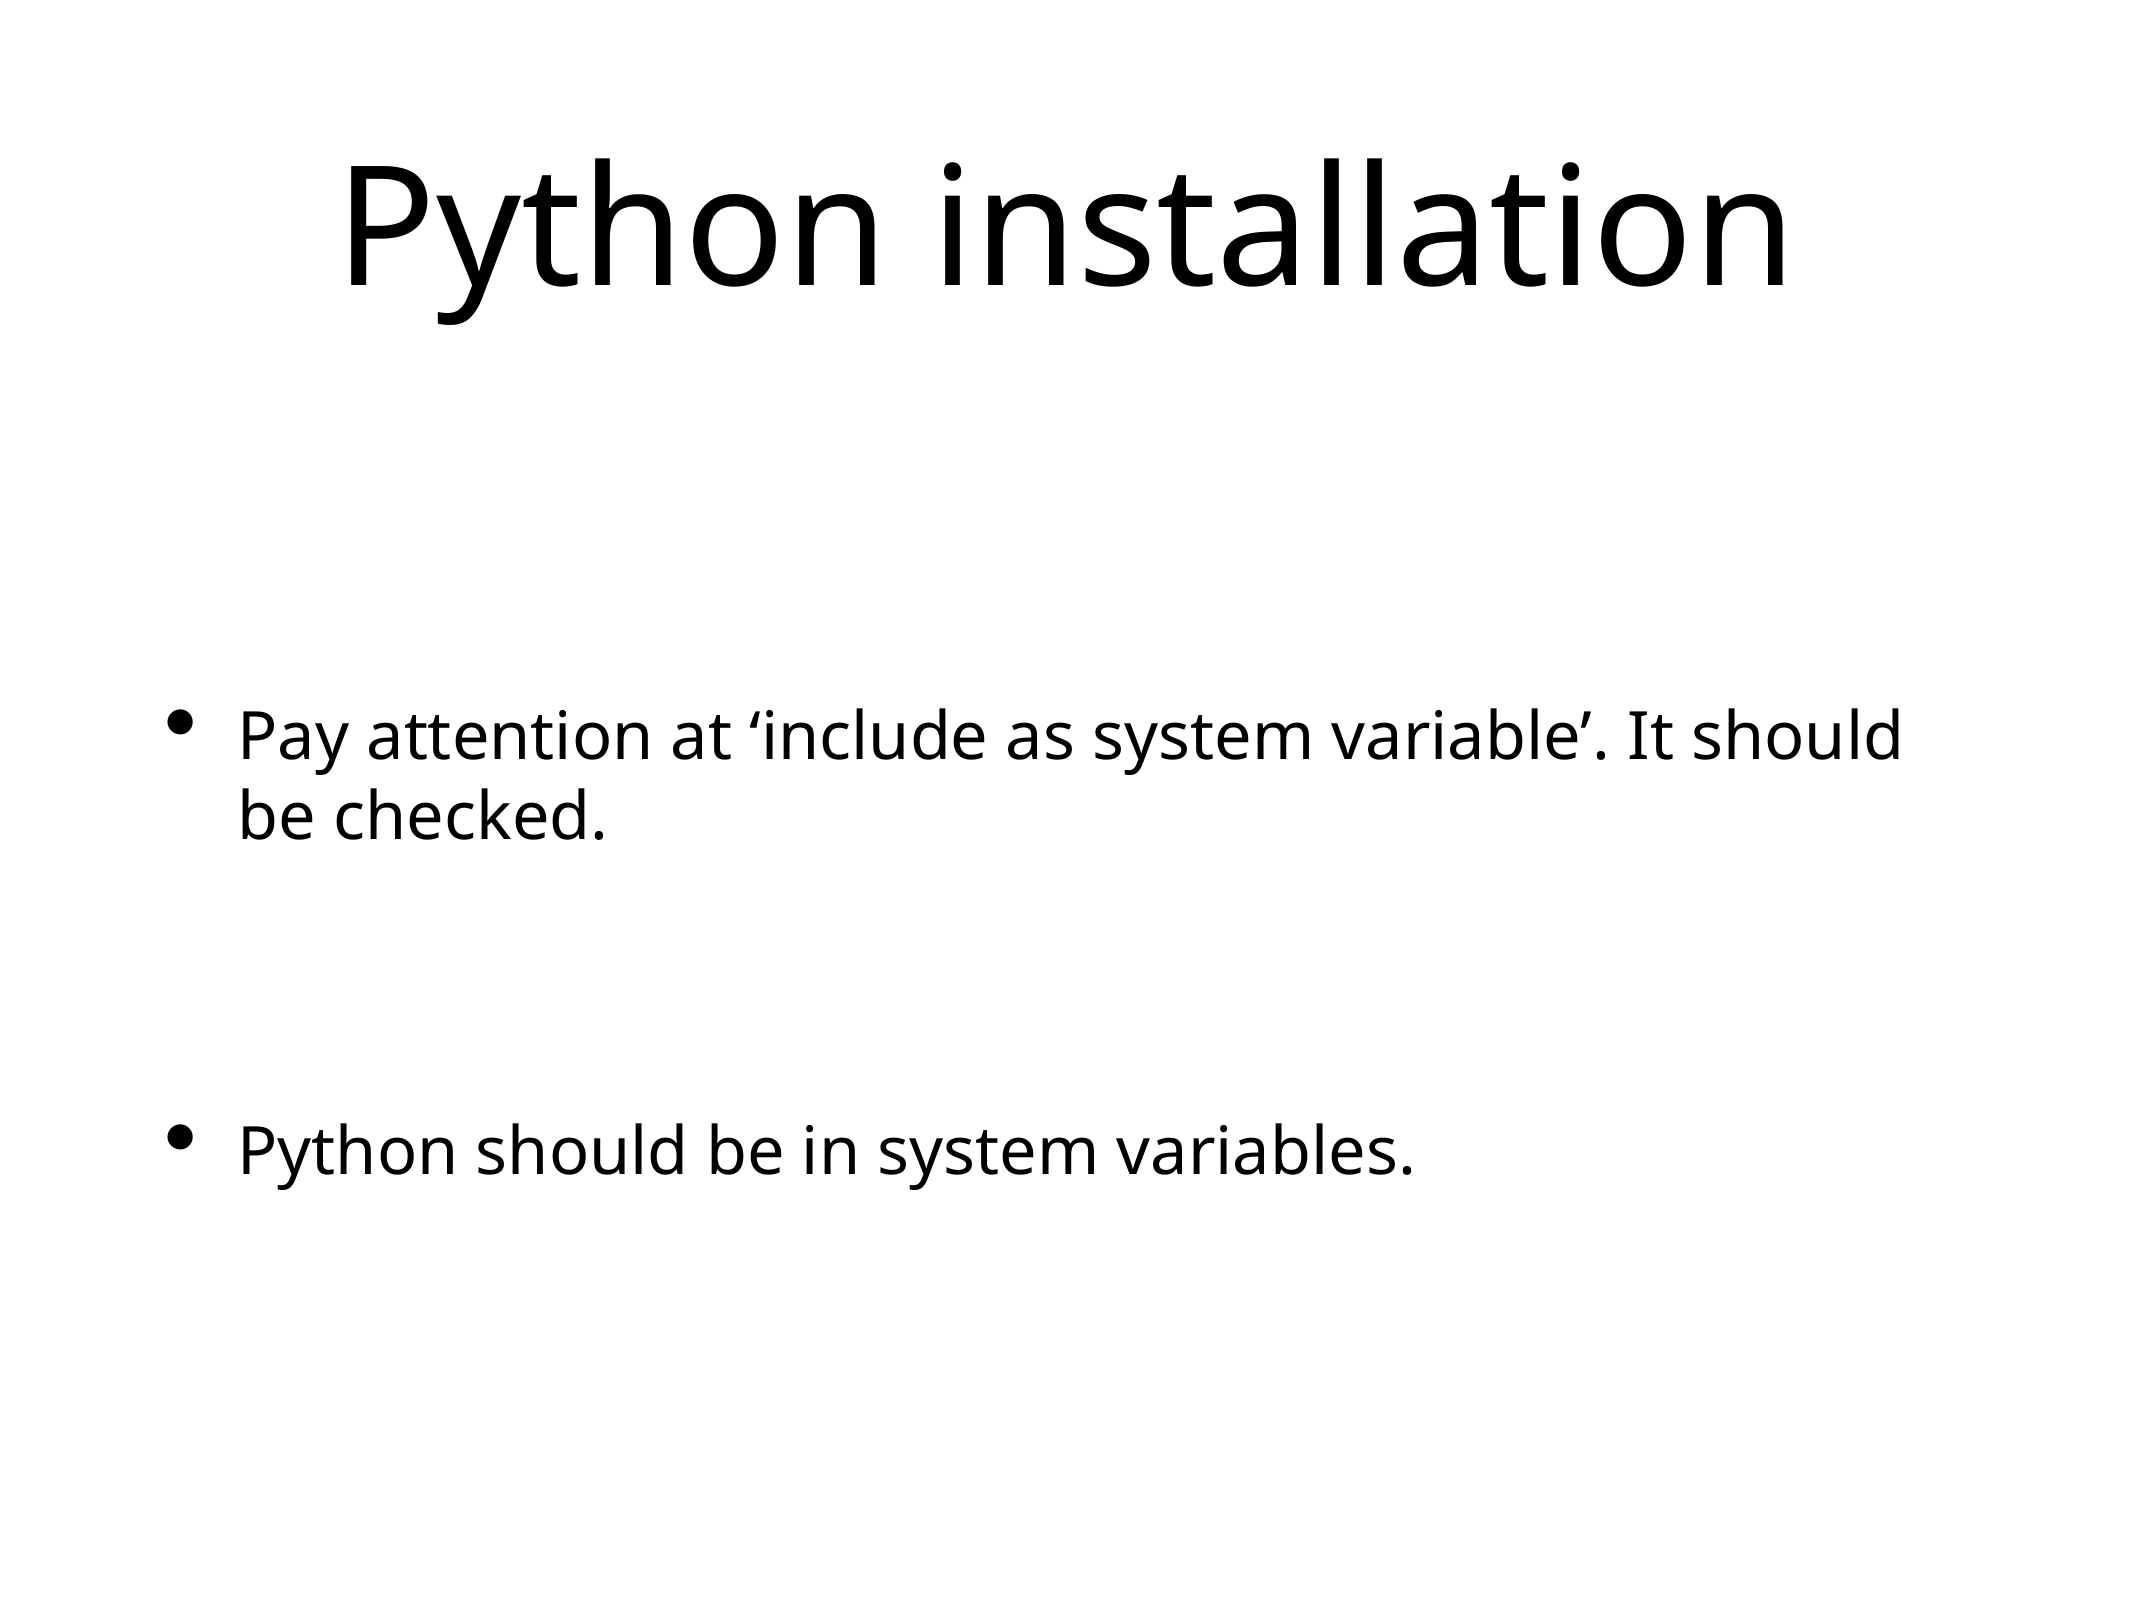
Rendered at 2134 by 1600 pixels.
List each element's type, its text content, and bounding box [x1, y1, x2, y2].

title Python installation [155, 41, 1978, 397]
list Pay attention at ‘include as system variable’. It should be checked. Python should be in system variables. [155, 424, 1978, 1457]
